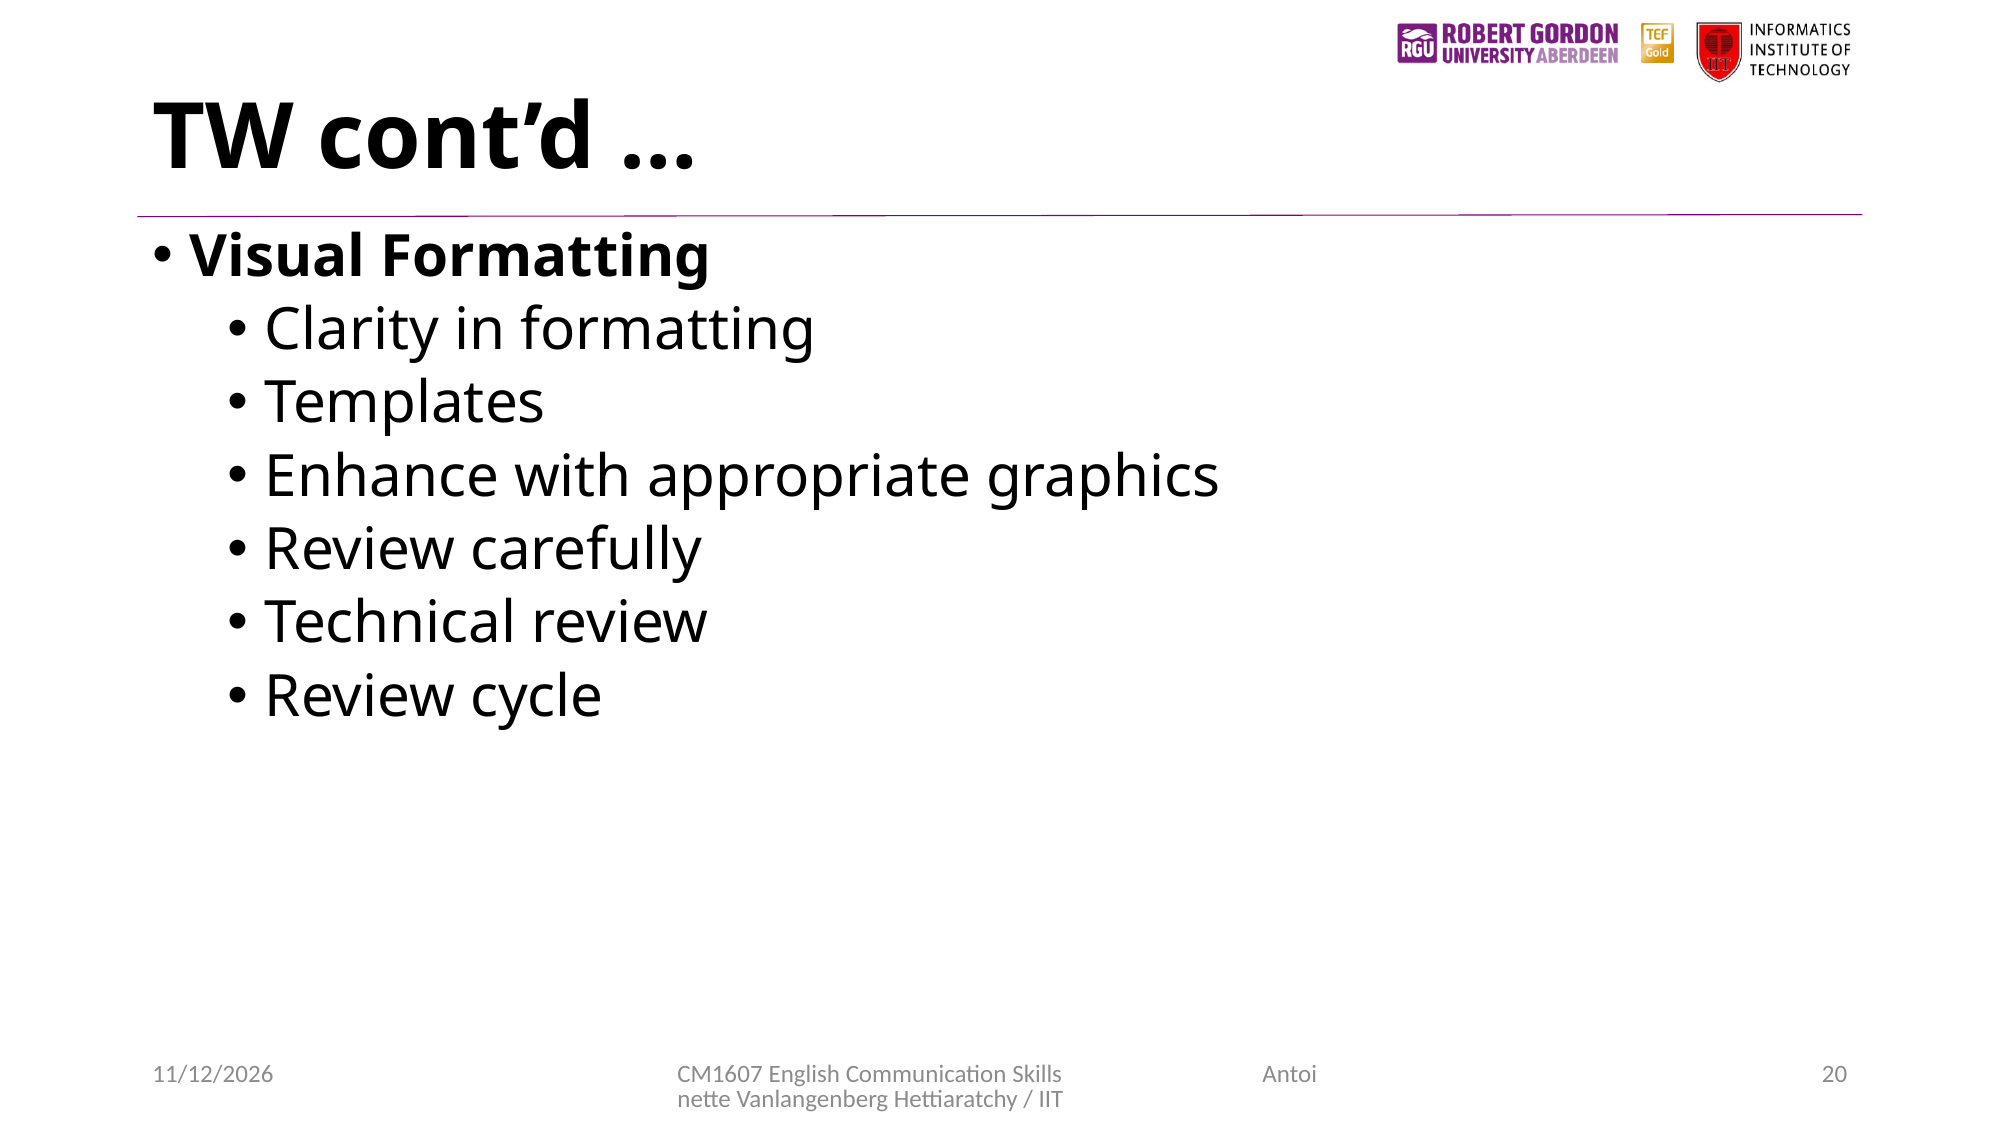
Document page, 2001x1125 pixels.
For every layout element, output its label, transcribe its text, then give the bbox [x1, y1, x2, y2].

title TW cont’d … [137, 59, 1863, 218]
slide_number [137, 1042, 588, 1103]
picture [1388, 5, 1863, 59]
list Visual Formatting Clarity in formatting Templates Enhance with appropriate graphics Review carefully Technical review Review cycle [137, 218, 1863, 1014]
slide_number 20 [1412, 1042, 1863, 1103]
footer CM1607 English Communication Skills Antoinette Vanlangenberg Hettiaratchy / IIT [662, 1042, 1338, 1103]
